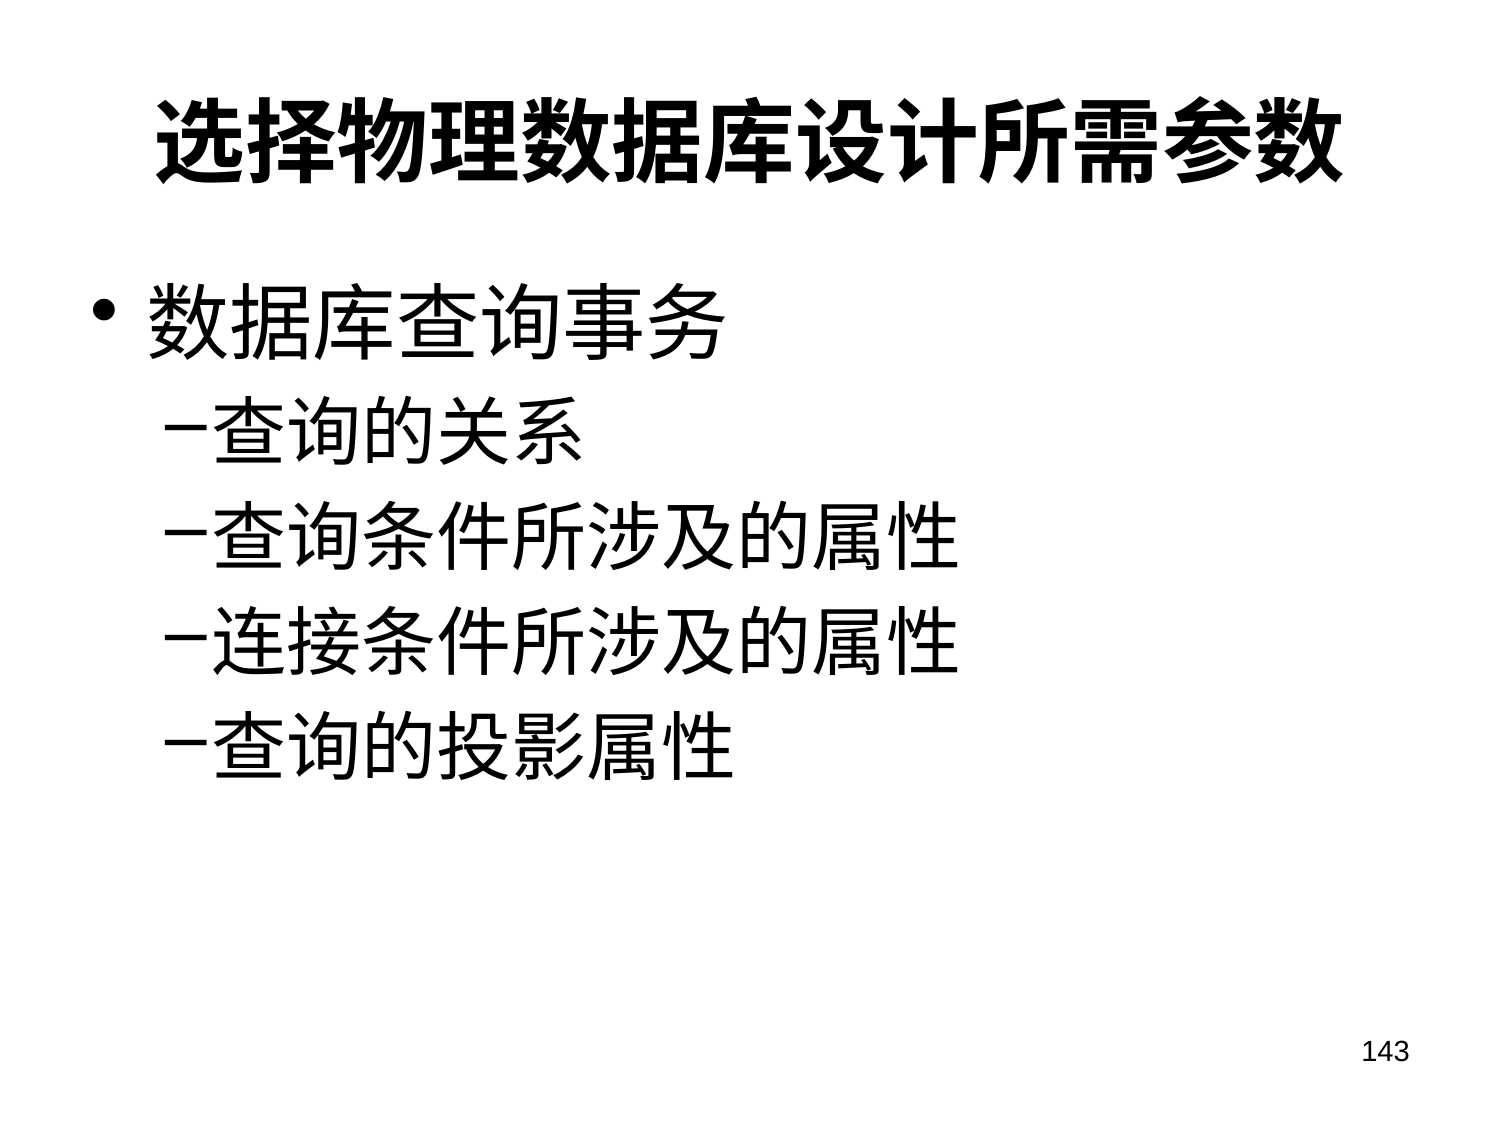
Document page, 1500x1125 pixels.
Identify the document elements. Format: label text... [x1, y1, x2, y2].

slide_number 143 [1074, 1024, 1426, 1103]
title 选择物理数据库设计所需参数 [75, 45, 1425, 233]
list 数据库查询事务 查询的关系 查询条件所涉及的属性 连接条件所涉及的属性 查询的投影属性 [75, 262, 1425, 1005]
